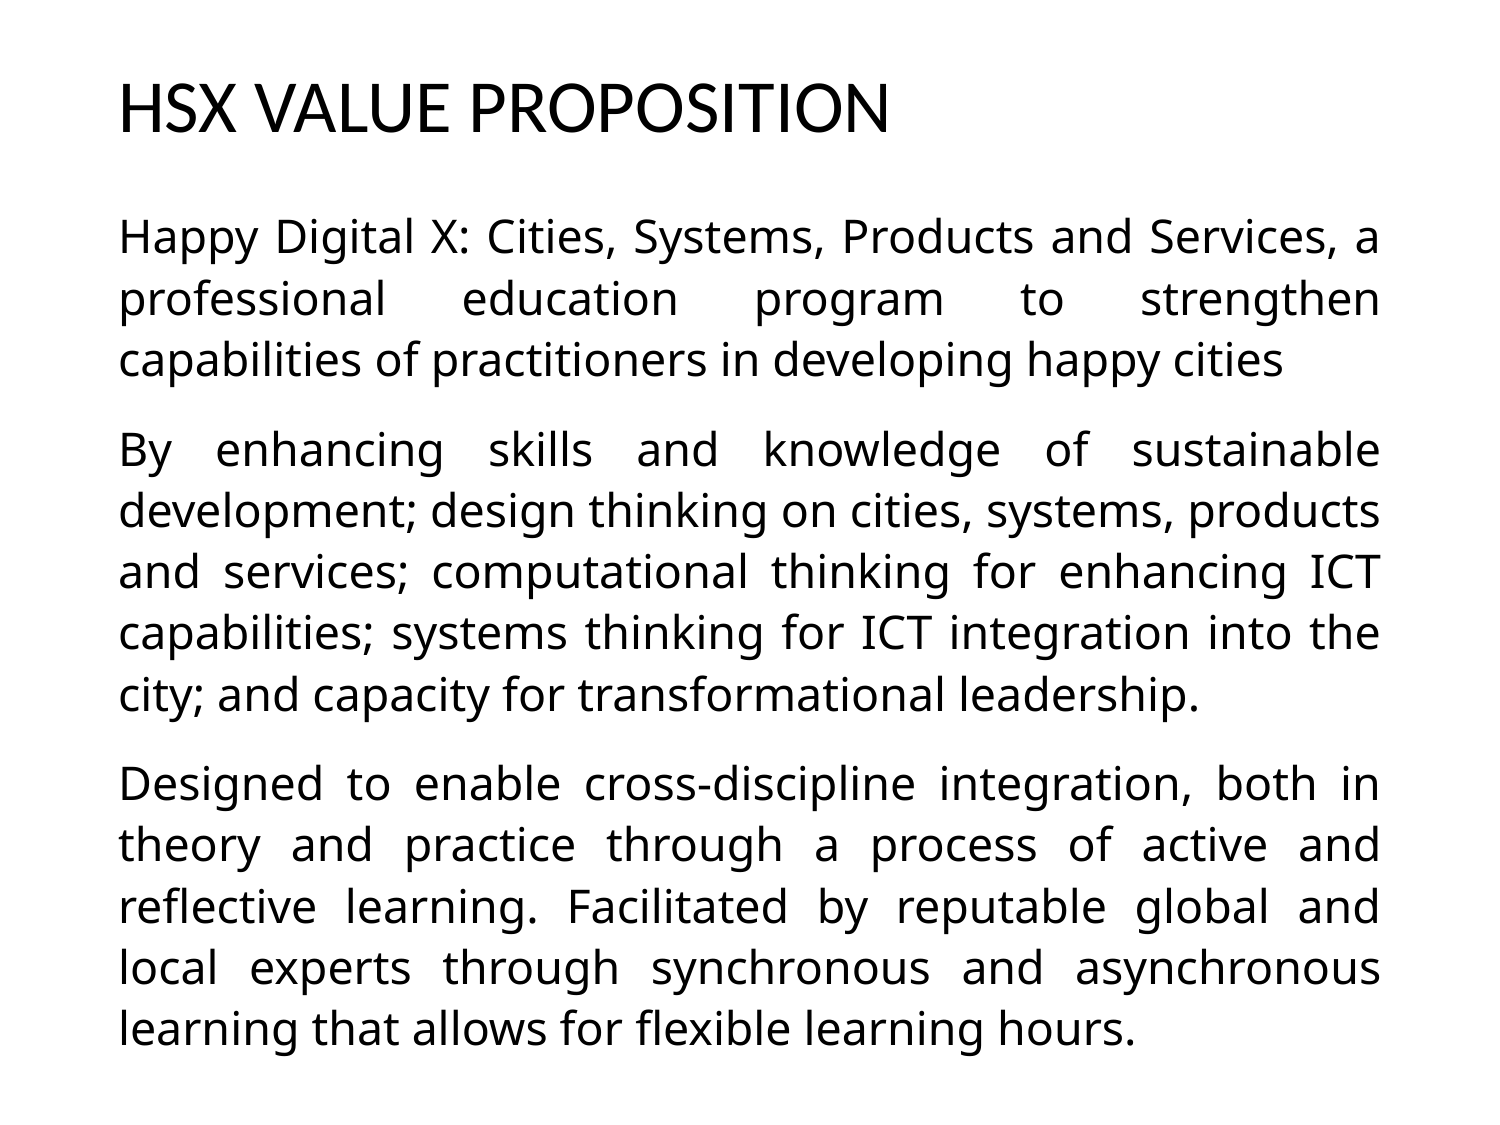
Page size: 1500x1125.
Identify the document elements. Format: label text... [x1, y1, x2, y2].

title HSX VALUE PROPOSITION [103, 0, 1397, 194]
list Happy Digital X: Cities, Systems, Products and Services, a professional education program to strengthen capabilities of practitioners in developing happy cities By enhancing skills and knowledge of sustainable development; design thinking on cities, systems, products and services; computational thinking for enhancing ICT capabilities; systems thinking for ICT integration into the city; and capacity for transformational leadership. Designed to enable cross-discipline integration, both in theory and practice through a process of active and reflective learning. Facilitated by reputable global and local experts through synchronous and asynchronous learning that allows for flexible learning hours. [103, 194, 1397, 1088]
